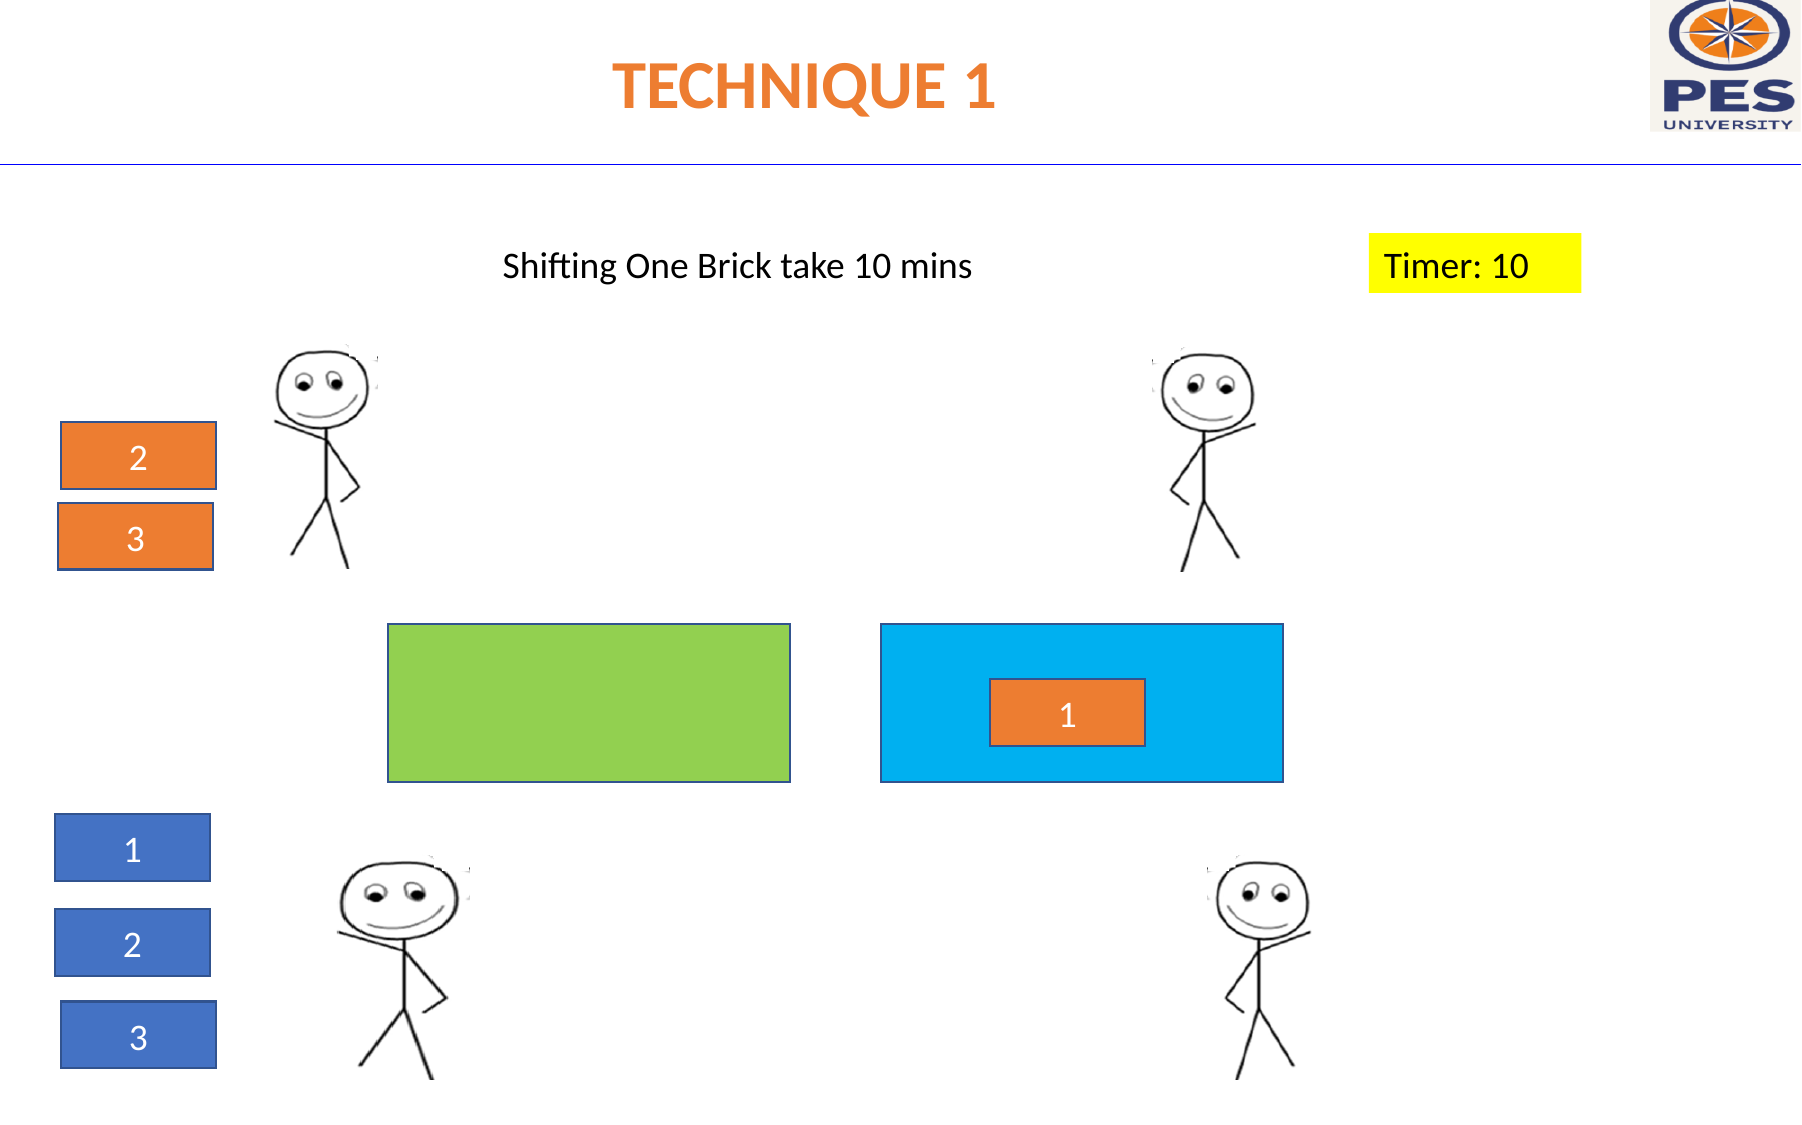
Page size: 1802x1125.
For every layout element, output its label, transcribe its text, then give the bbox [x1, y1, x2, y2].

picture [1650, 0, 1802, 132]
text_box 3 [57, 502, 213, 570]
text_box [881, 623, 1283, 782]
title Technique 1 [0, 31, 1567, 132]
text_box 2 [60, 422, 217, 490]
picture [1144, 345, 1286, 573]
picture [1200, 853, 1342, 1081]
text_box 1 [54, 814, 211, 882]
text_box Timer: 10 [1368, 233, 1582, 293]
text_box 1 [989, 679, 1145, 747]
text_box 3 [60, 1001, 217, 1069]
text_box Shifting One Brick take 10 mins [487, 233, 1097, 293]
picture [243, 342, 385, 570]
text_box 2 [54, 908, 211, 976]
picture [299, 853, 479, 1081]
text_box [387, 623, 790, 782]
